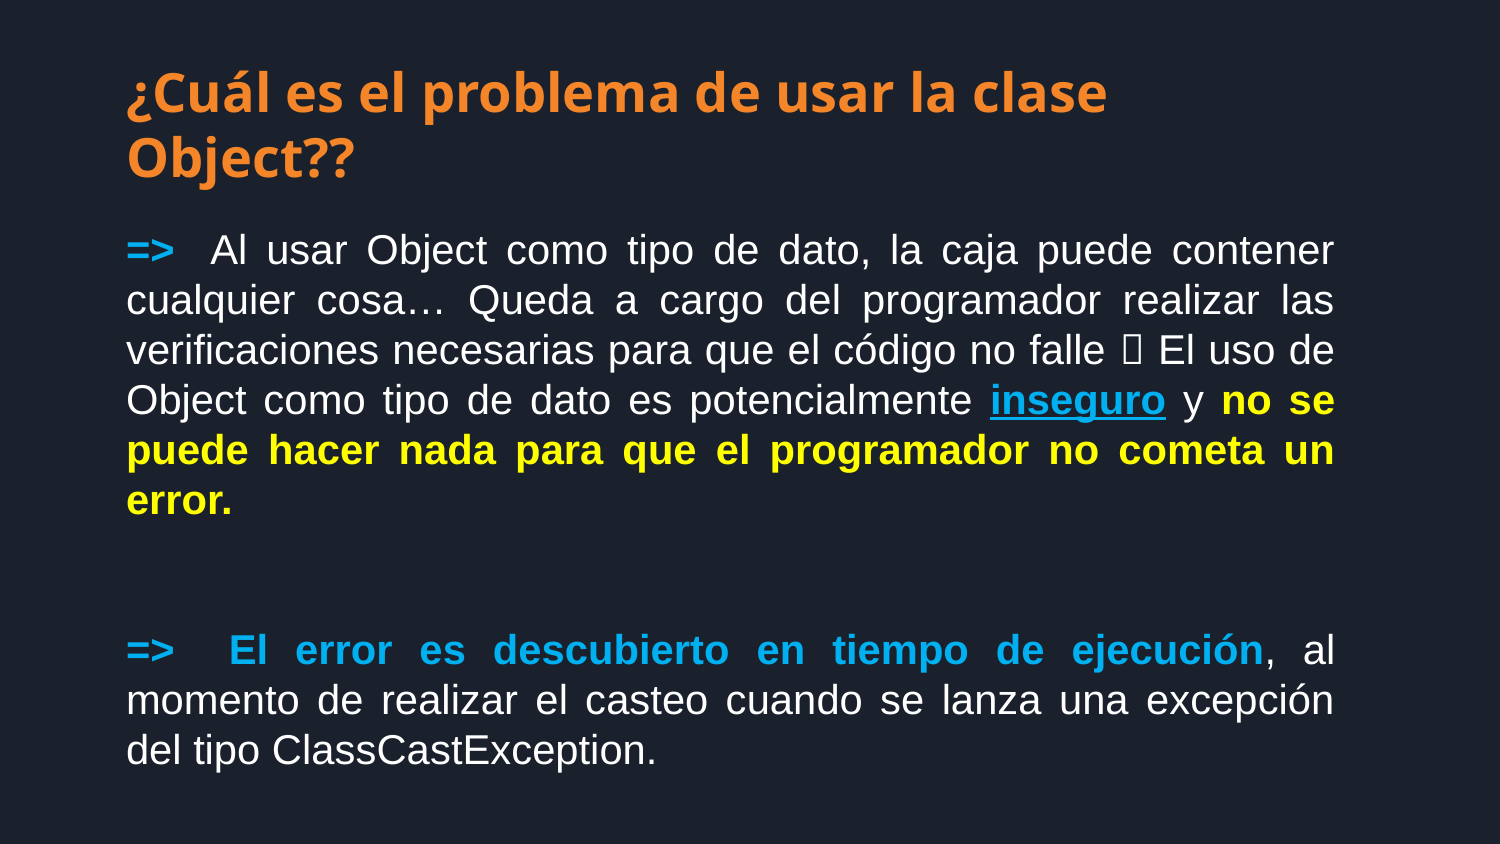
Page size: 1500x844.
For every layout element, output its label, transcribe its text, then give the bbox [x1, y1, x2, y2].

text_box => Al usar Object como tipo de dato, la caja puede contener cualquier cosa… Queda a cargo del programador realizar las verificaciones necesarias para que el código no falle  El uso de Object como tipo de dato es potencialmente inseguro y no se puede hacer nada para que el programador no cometa un error. => El error es descubierto en tiempo de ejecución, al momento de realizar el casteo cuando se lanza una excepción del tipo ClassCastException. [111, 215, 1351, 781]
text_box ¿Cuál es el problema de usar la clase Object?? [111, 43, 1351, 204]
